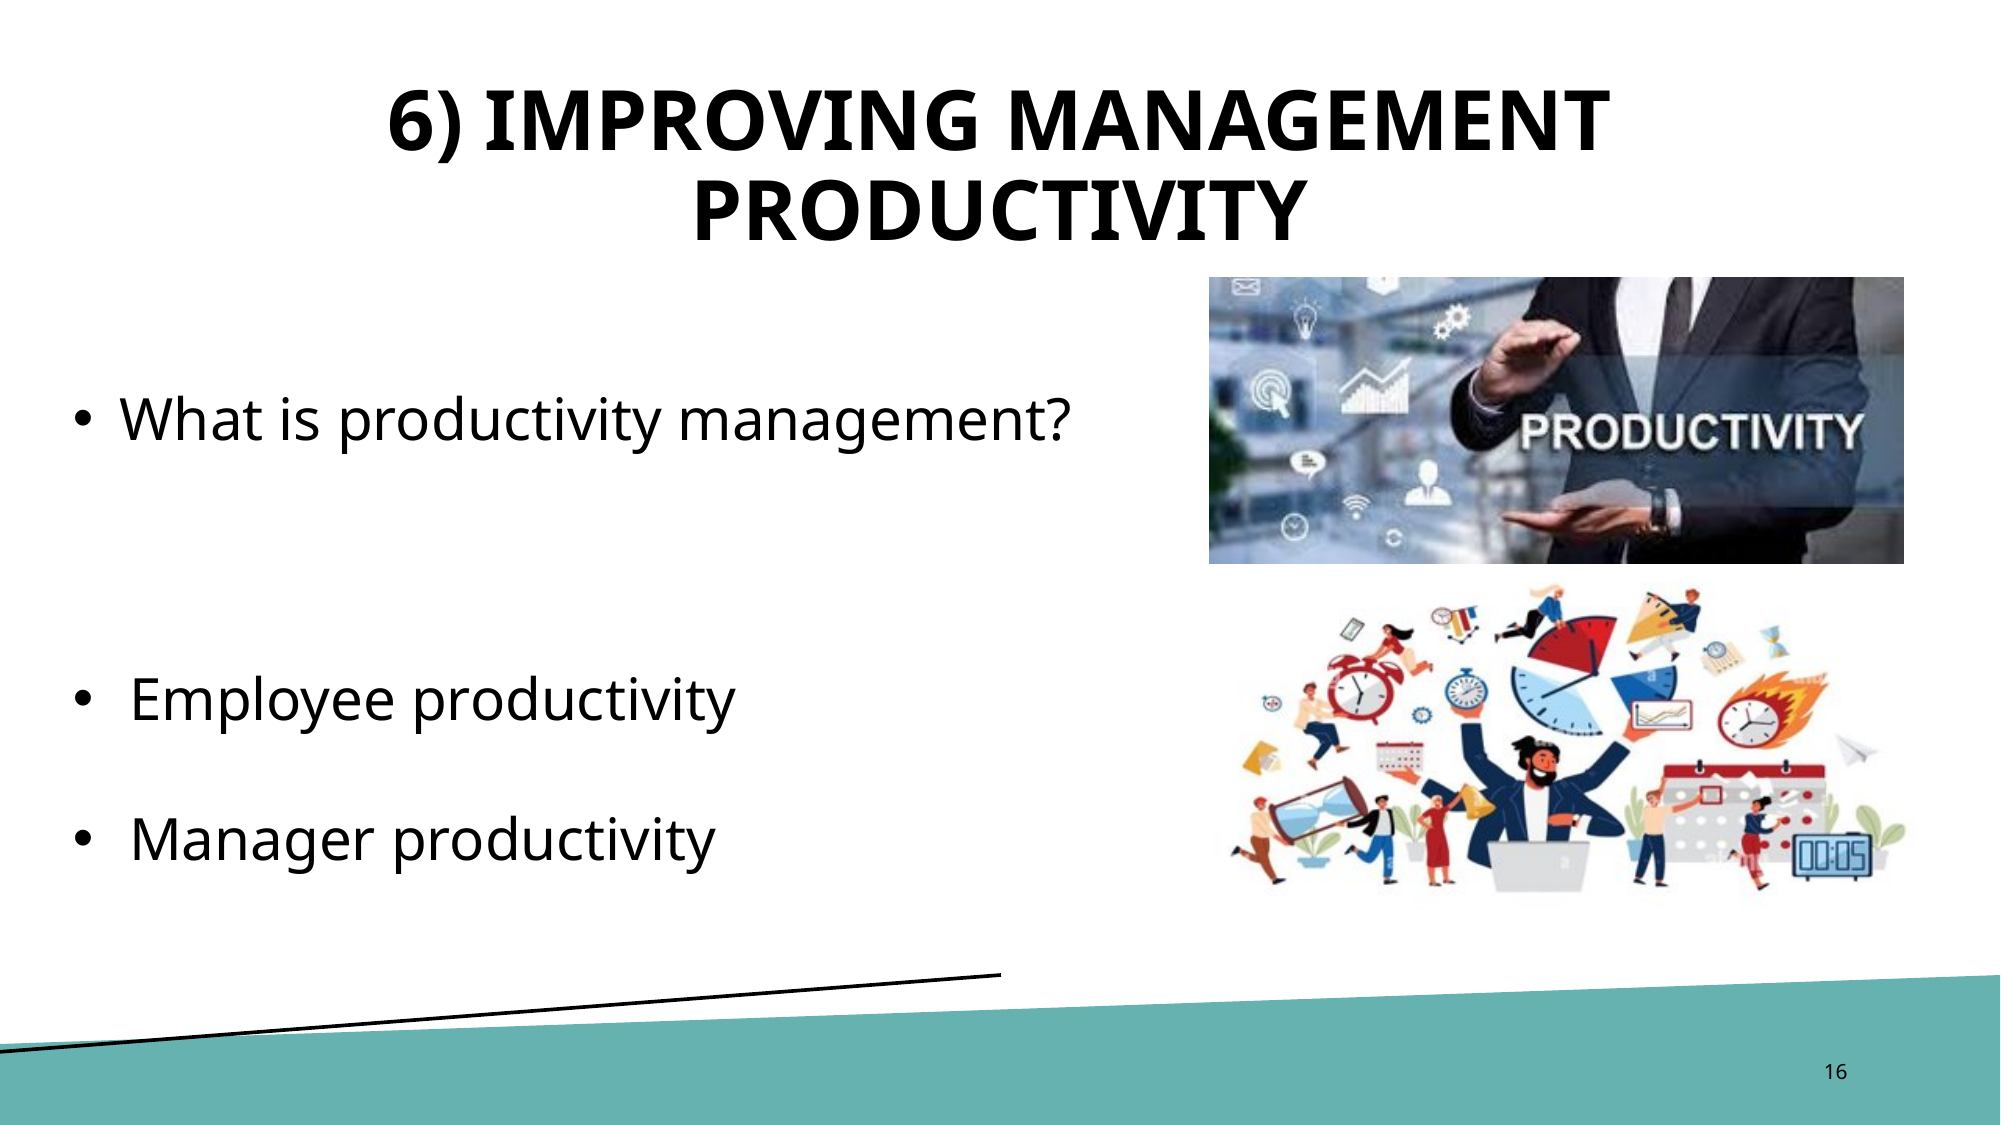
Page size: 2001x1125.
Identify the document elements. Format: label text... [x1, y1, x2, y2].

slide_number 16 [1412, 1042, 1863, 1103]
picture [1190, 277, 1942, 946]
title 6) Improving management productivity [137, 59, 1863, 278]
text_box What is productivity management? Employee productivity​ Manager productivity​ [58, 374, 1117, 940]
